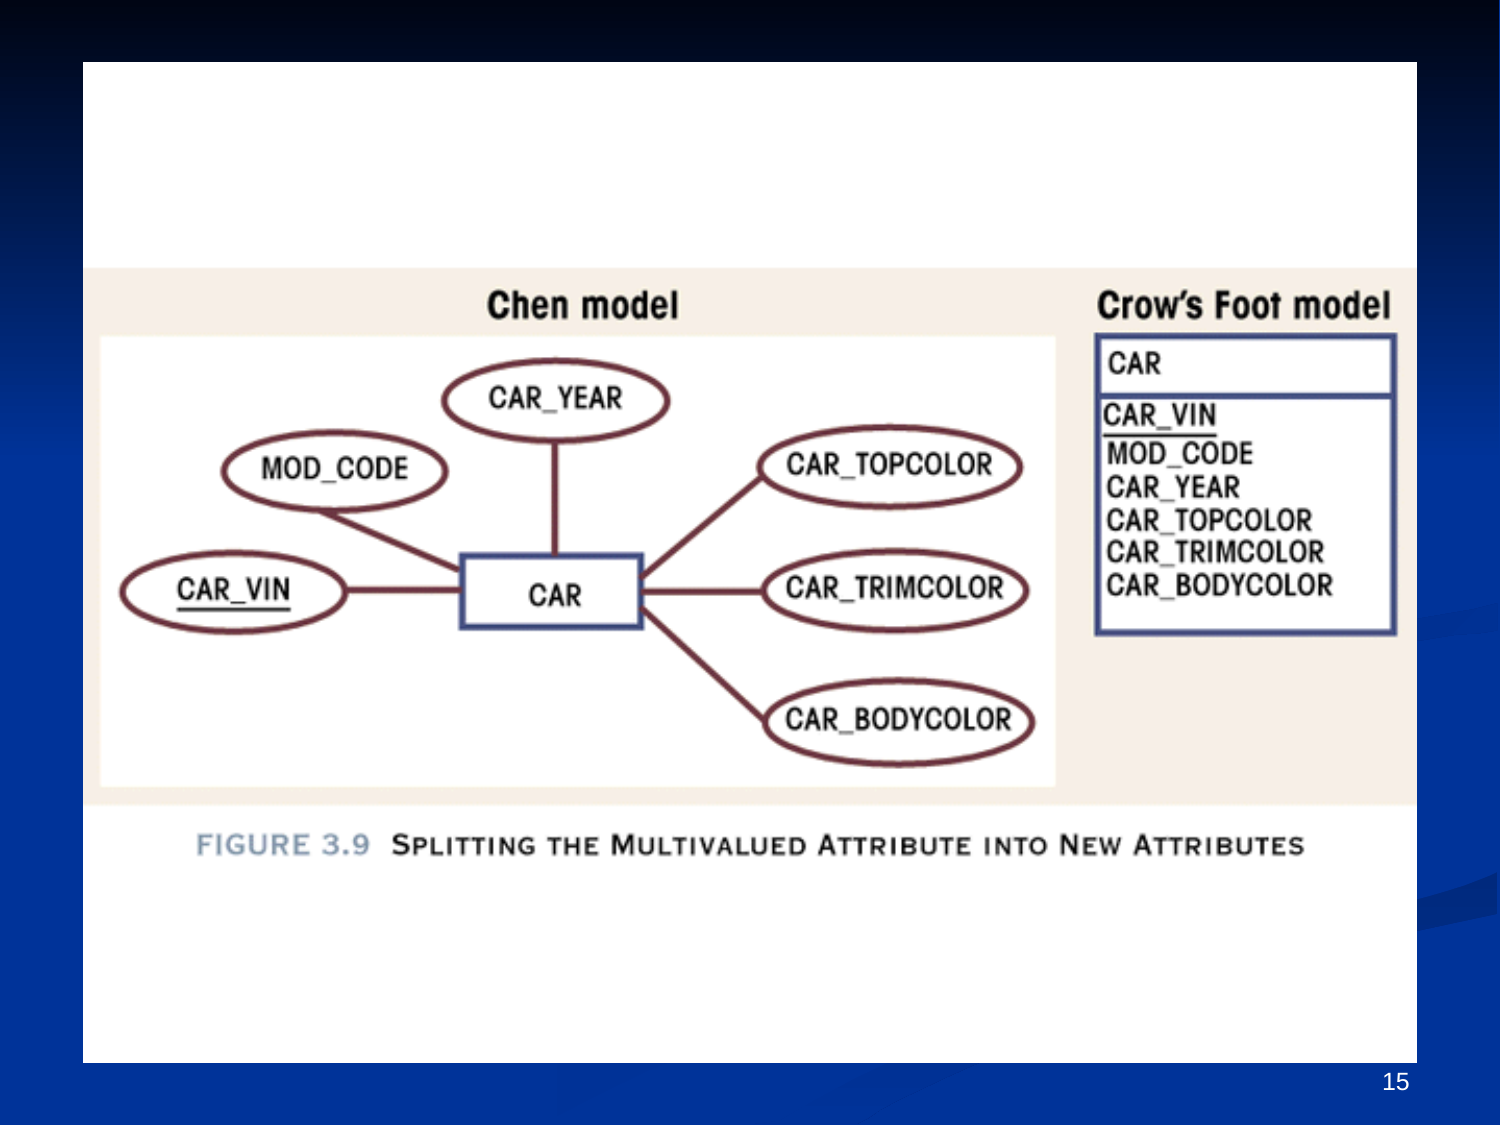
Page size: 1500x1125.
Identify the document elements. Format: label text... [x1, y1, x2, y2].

picture [83, 62, 1417, 1063]
slide_number 15 [1074, 1024, 1426, 1104]
